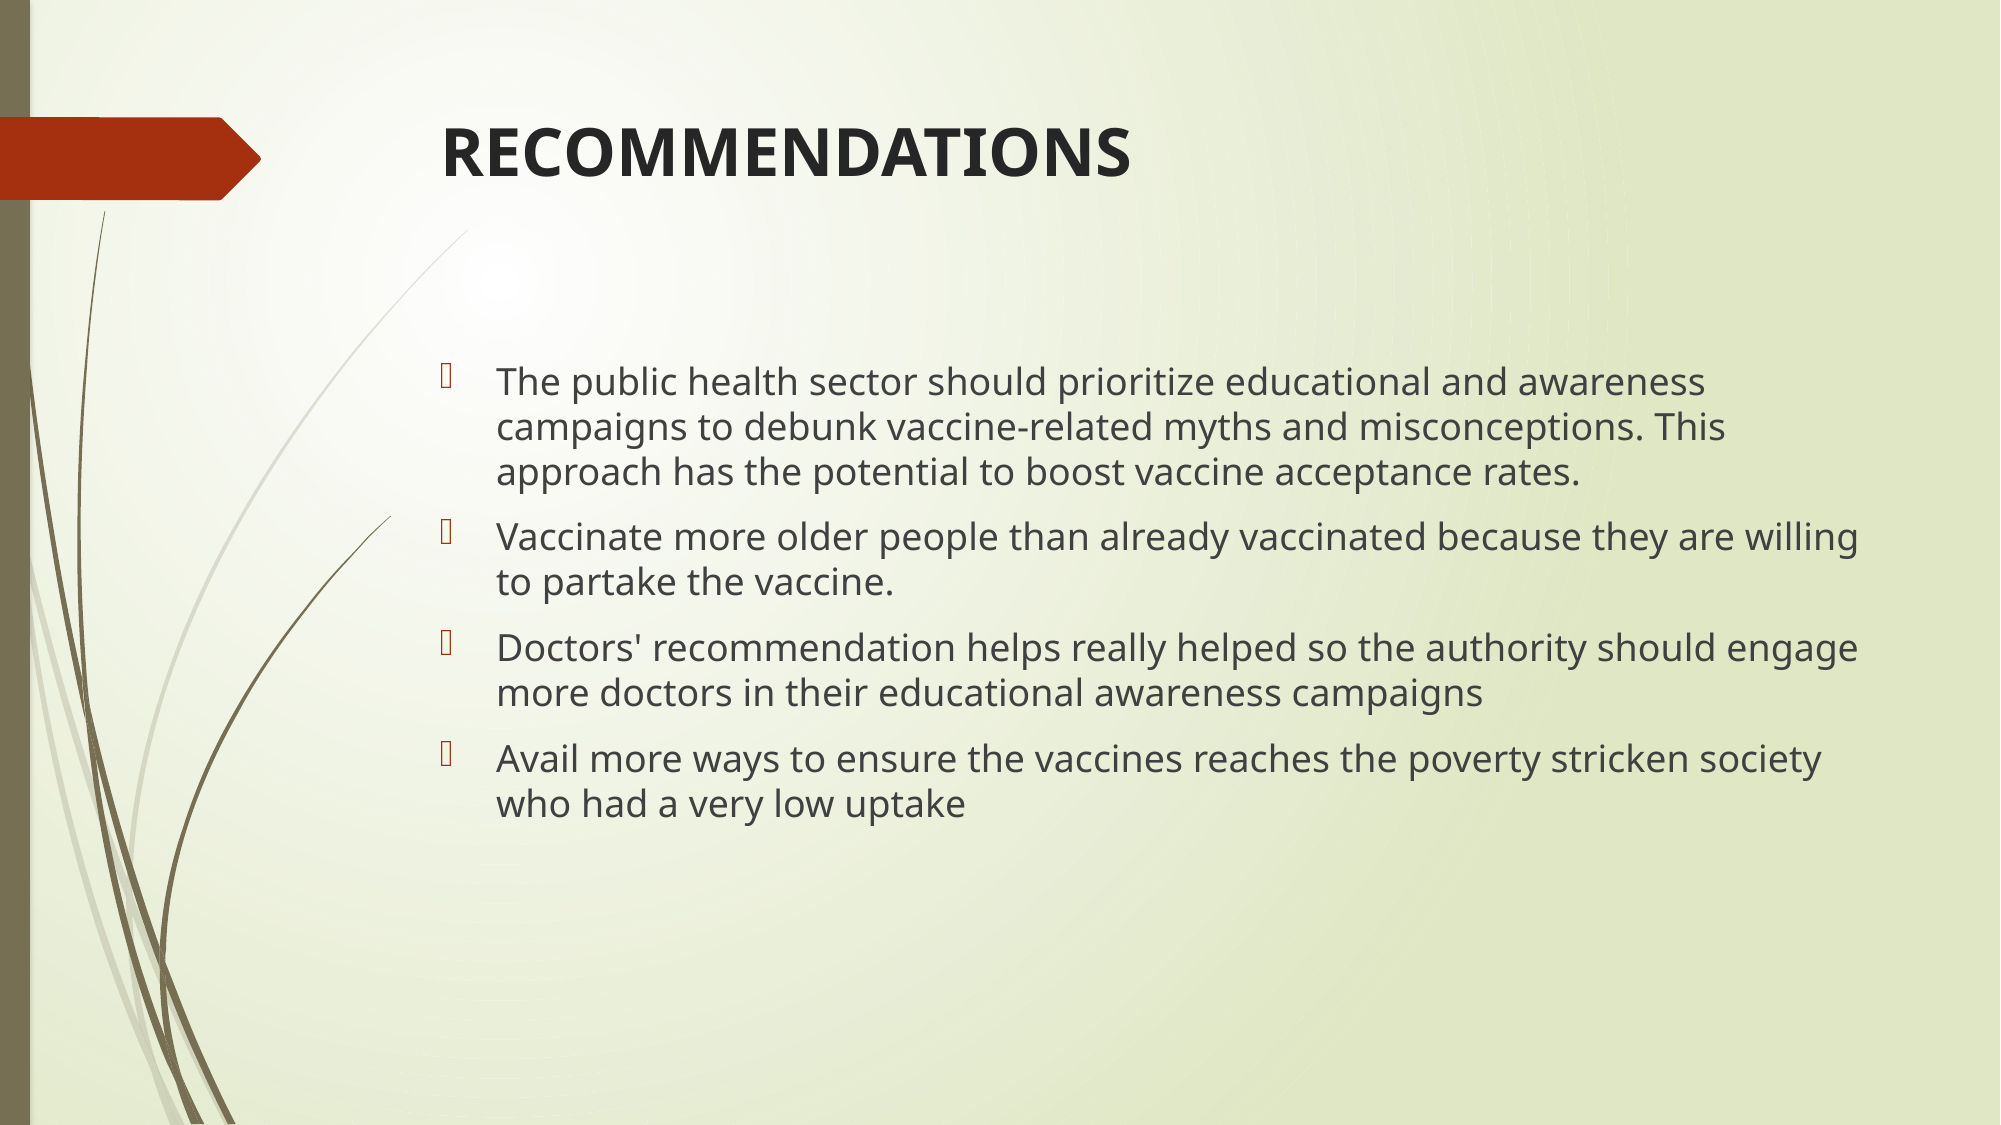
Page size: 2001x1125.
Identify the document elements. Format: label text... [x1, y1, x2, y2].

list The public health sector should prioritize educational and awareness campaigns to debunk vaccine-related myths and misconceptions. This approach has the potential to boost vaccine acceptance rates. Vaccinate more older people than already vaccinated because they are willing to partake the vaccine. Doctors' recommendation helps really helped so the authority should engage more doctors in their educational awareness campaigns Avail more ways to ensure the vaccines reaches the poverty stricken society who had a very low uptake [424, 350, 1888, 970]
title RECOMMENDATIONS [425, 102, 1888, 313]
